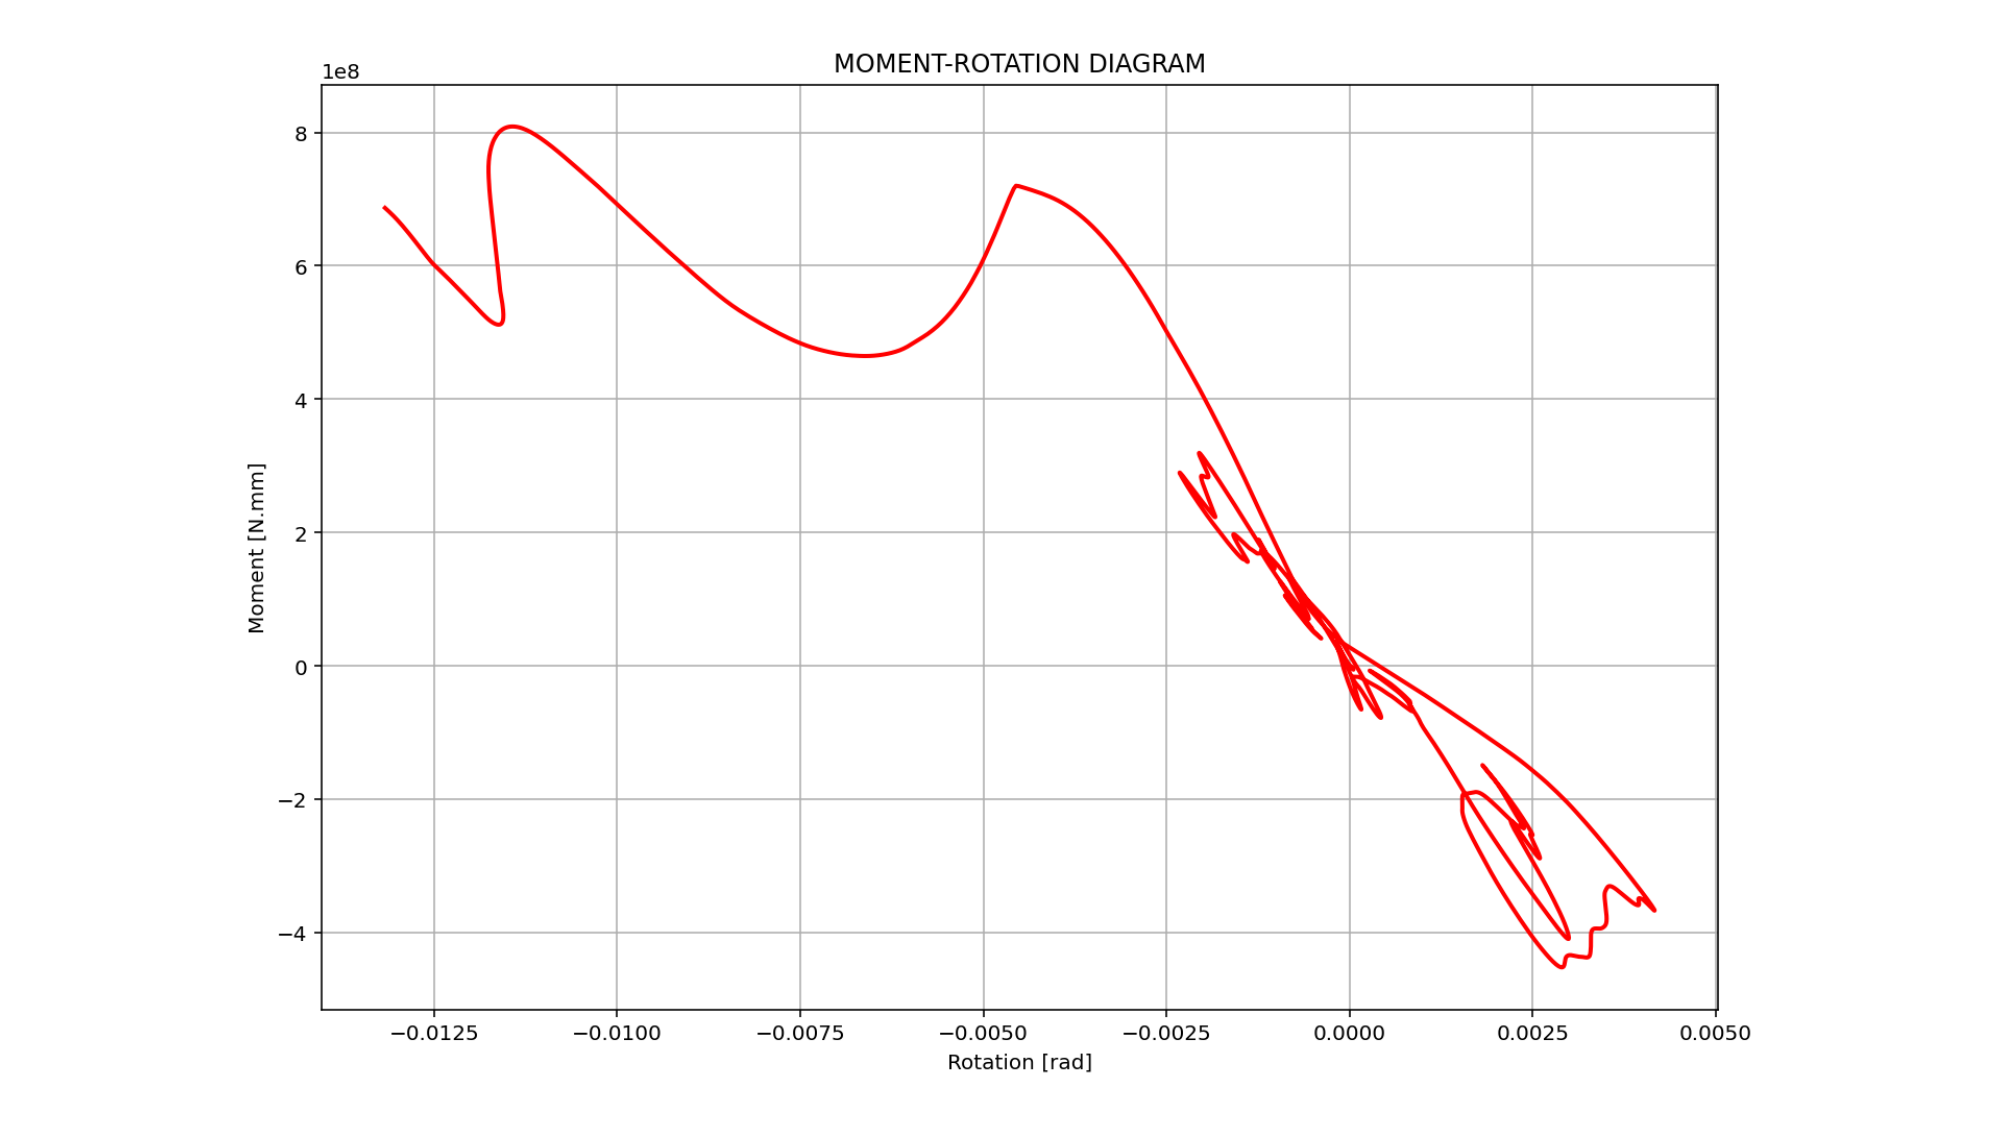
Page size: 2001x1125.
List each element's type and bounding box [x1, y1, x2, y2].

picture [233, 37, 1767, 1087]
